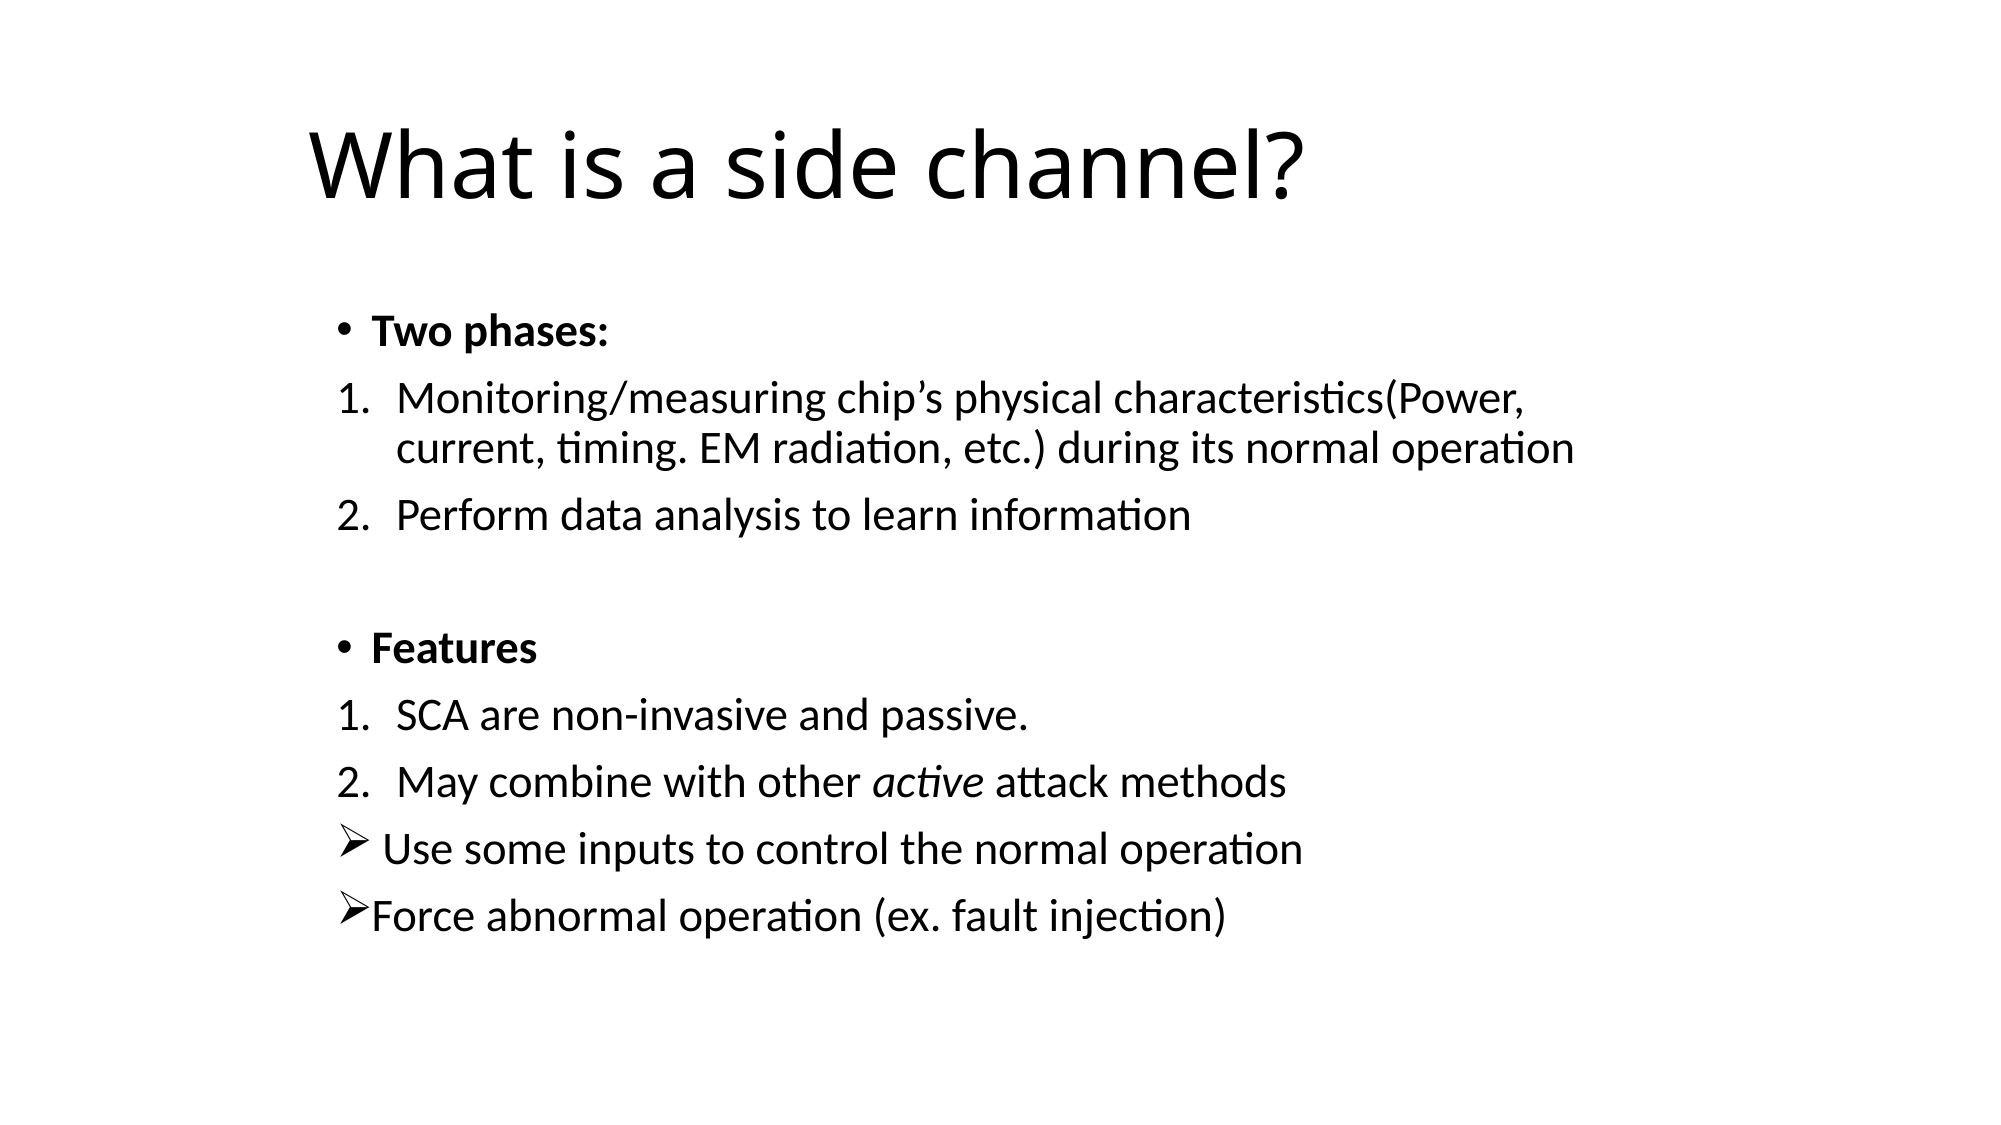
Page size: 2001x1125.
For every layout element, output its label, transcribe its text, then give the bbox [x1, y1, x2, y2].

list Two phases: Monitoring/measuring chip’s physical characteristics(Power, current, timing. EM radiation, etc.) during its normal operation Perform data analysis to learn information Features SCA are non-invasive and passive. May combine with other active attack methods Use some inputs to control the normal operation Force abnormal operation (ex. fault injection) [321, 226, 1616, 987]
title What is a side channel? [293, 93, 1644, 244]
